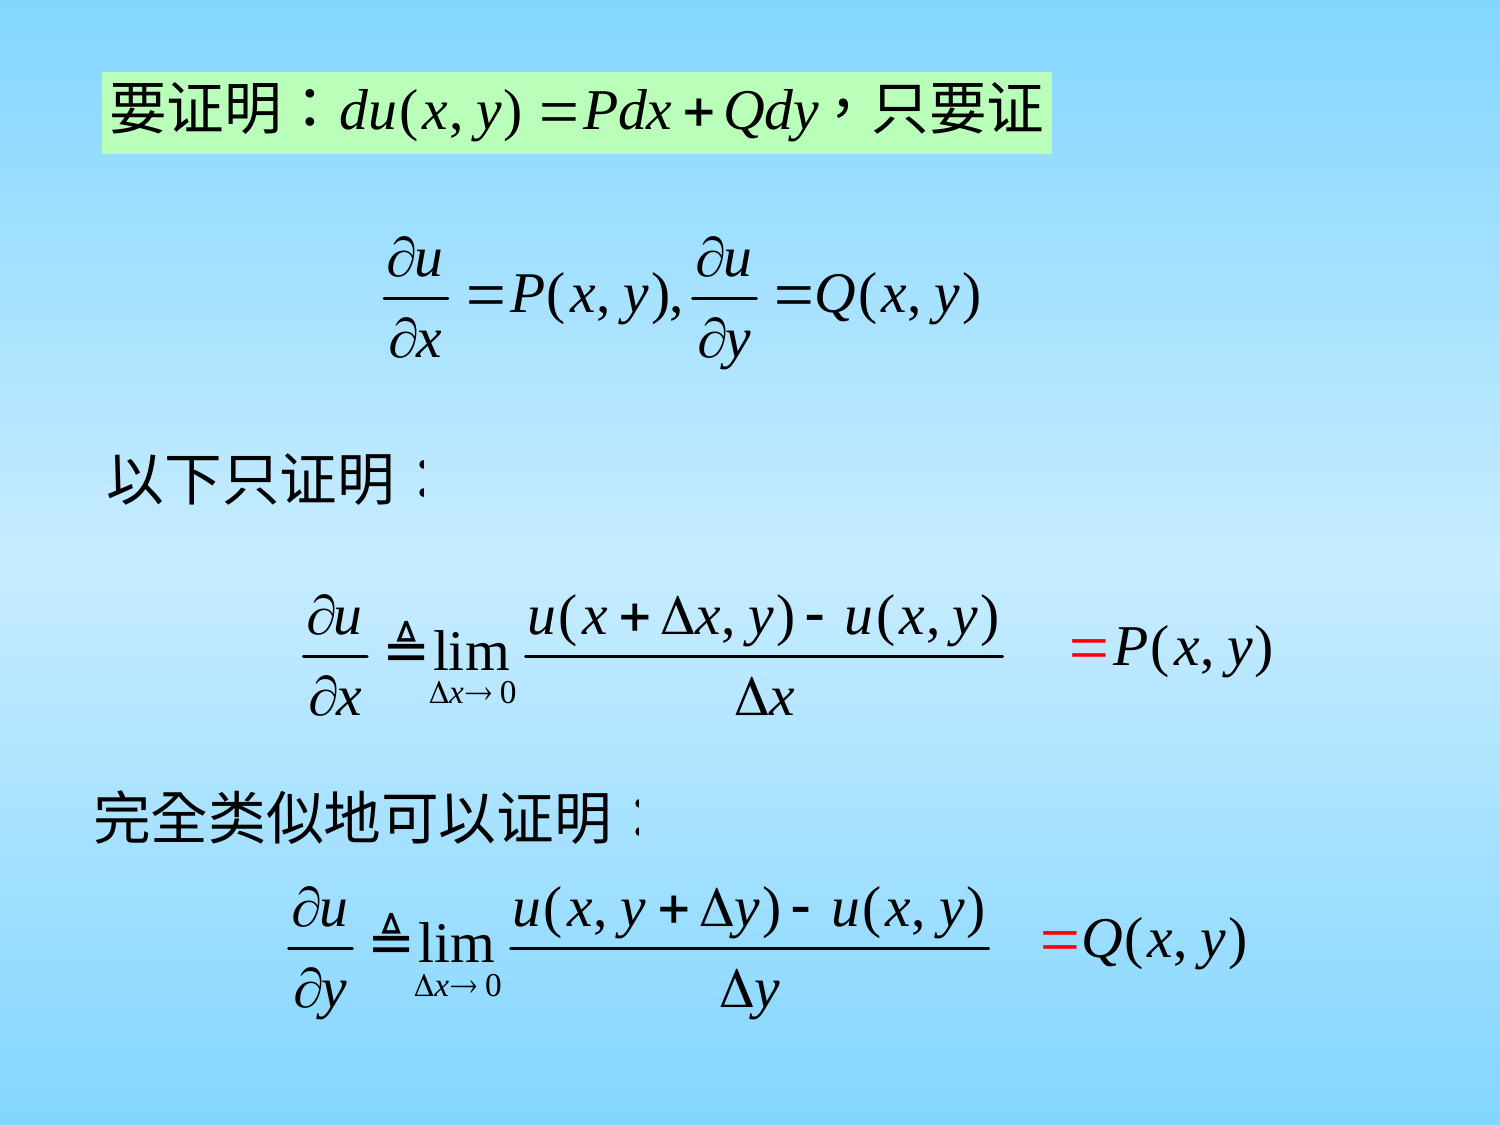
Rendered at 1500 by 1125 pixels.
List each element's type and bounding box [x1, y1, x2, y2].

text_box [105, 442, 424, 520]
text_box [1057, 611, 1285, 690]
text_box [1028, 904, 1261, 982]
text_box [374, 221, 994, 380]
text_box [278, 871, 1000, 1031]
text_box [85, 781, 639, 859]
text_box [102, 72, 1053, 155]
text_box [293, 579, 1015, 729]
